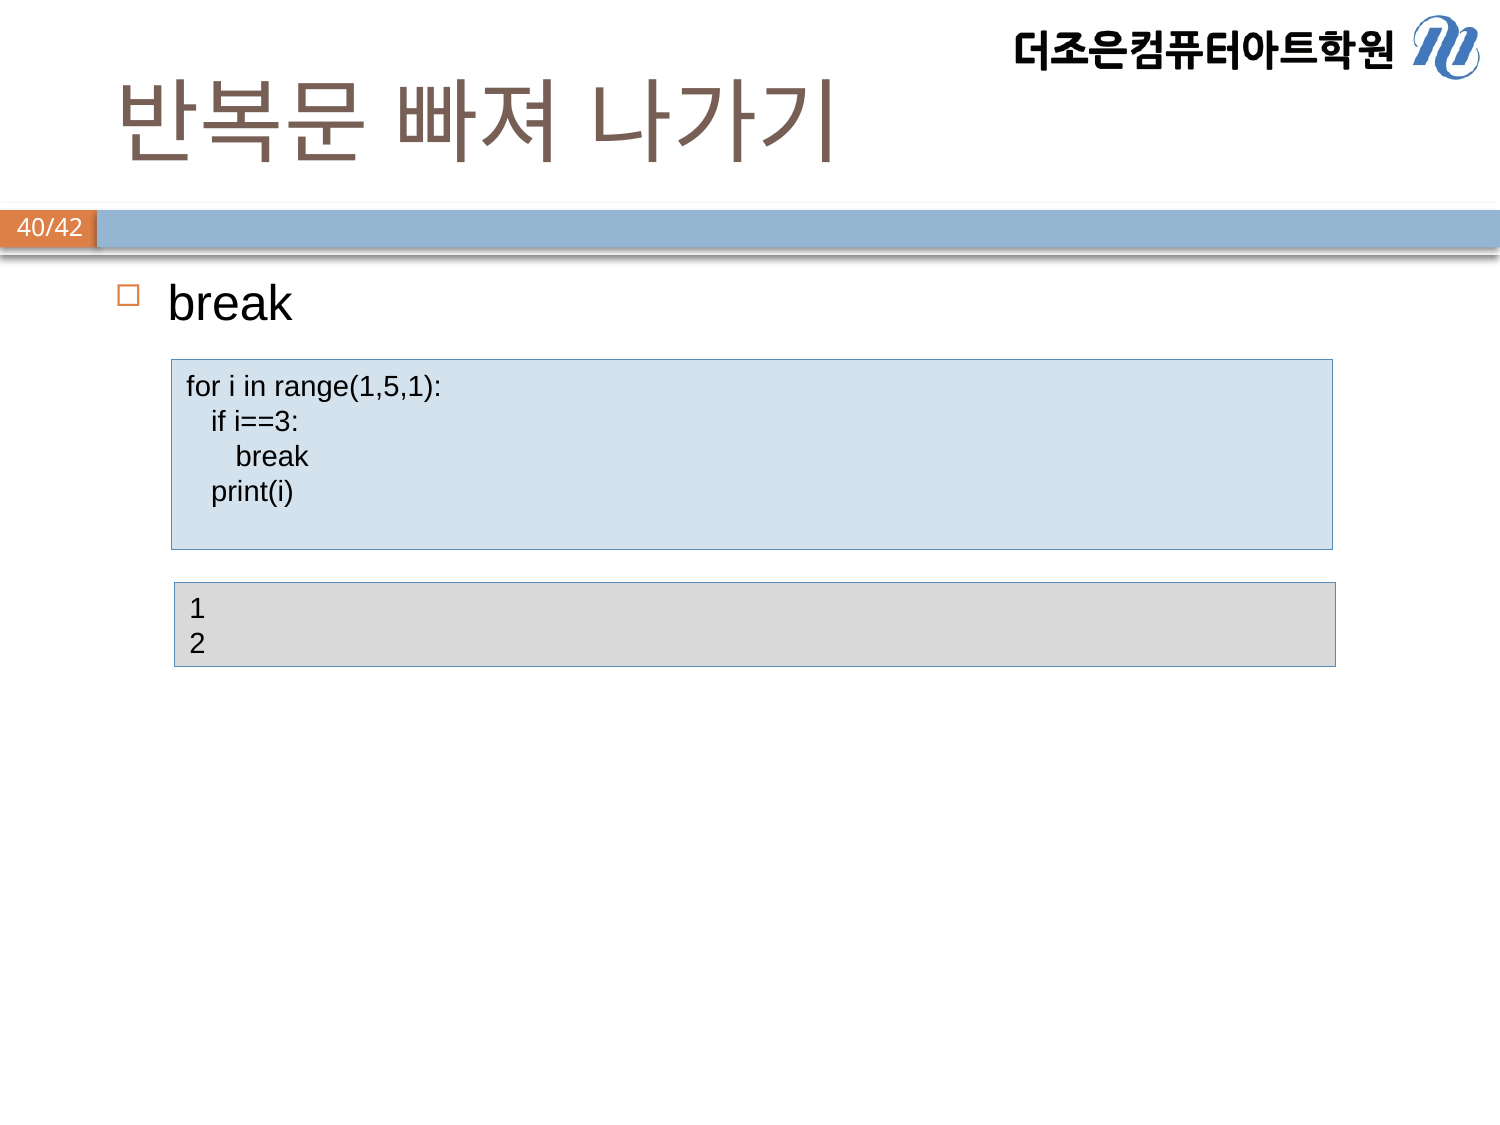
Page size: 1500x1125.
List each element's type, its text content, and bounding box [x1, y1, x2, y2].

text_box 1 2 [174, 582, 1336, 667]
picture [993, 6, 1500, 87]
list break [100, 262, 1438, 1076]
title 반복문 빠져 나가기 [100, 37, 1438, 200]
text_box for i in range(1,5,1): if i==3: break print(i) [171, 359, 1333, 550]
